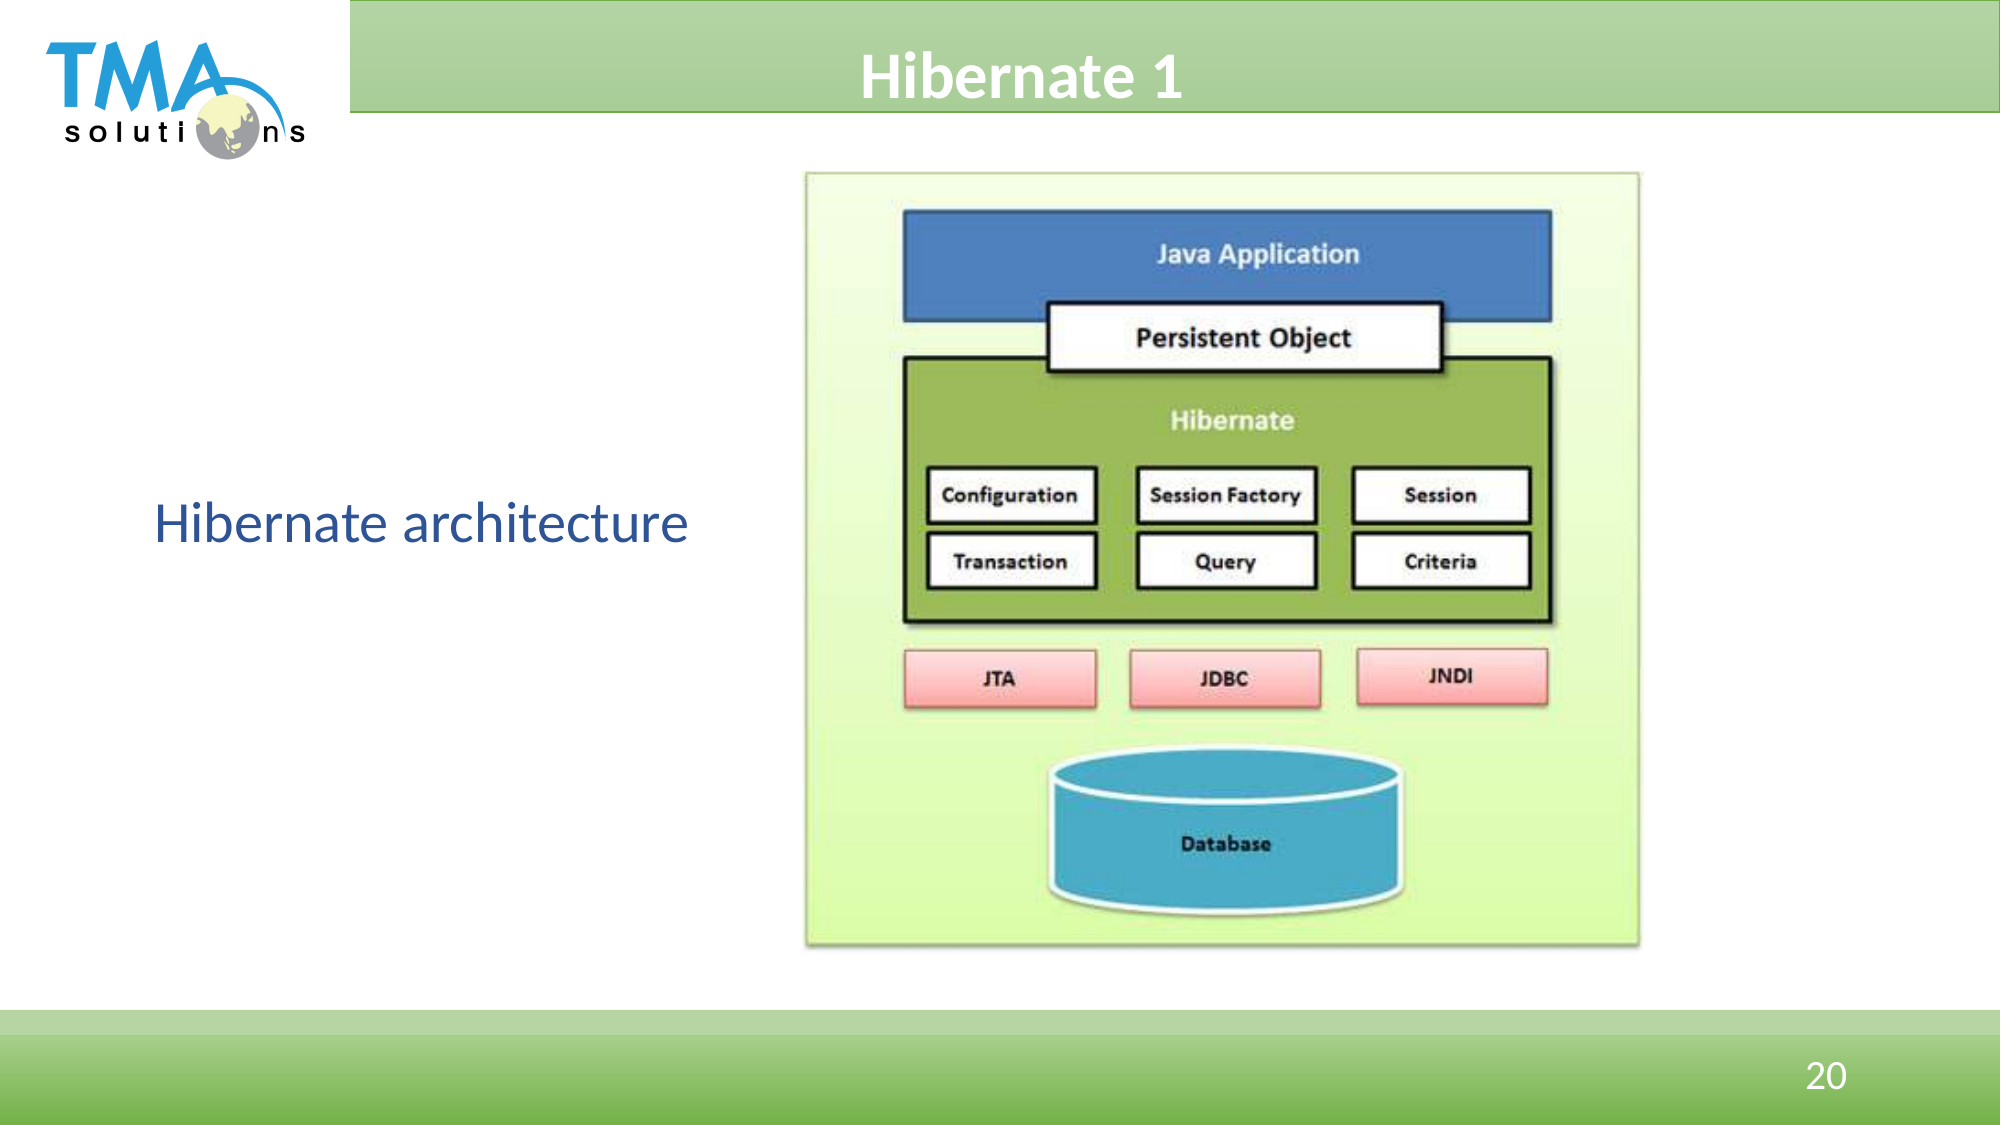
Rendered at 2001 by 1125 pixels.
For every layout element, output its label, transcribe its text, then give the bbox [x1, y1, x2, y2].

text_box [0, 1036, 2000, 1125]
text_box Hibernate architecture [139, 476, 711, 562]
picture [0, 0, 350, 200]
text_box Hibernate 1 [408, 5, 1638, 99]
text_box [351, 0, 2000, 112]
slide_number ‹#› [1412, 1042, 1863, 1103]
picture [802, 171, 1644, 954]
text_box [0, 1009, 2000, 1036]
